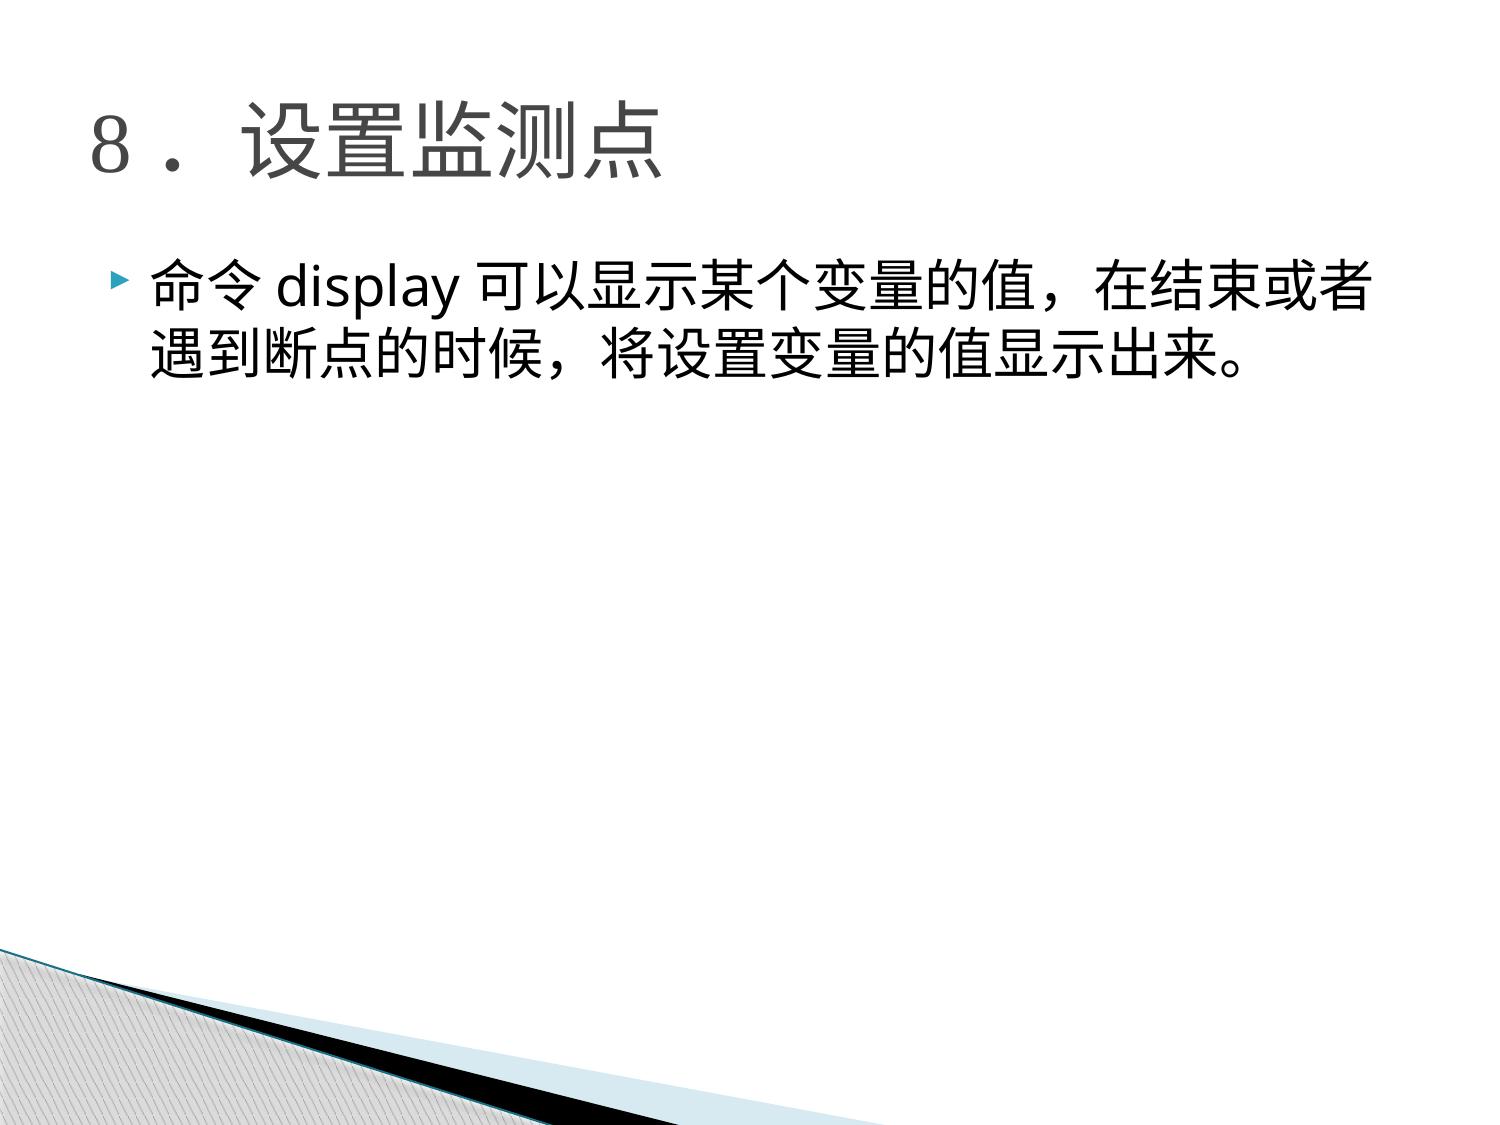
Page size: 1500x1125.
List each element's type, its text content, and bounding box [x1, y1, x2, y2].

list 命令display可以显示某个变量的值，在结束或者遇到断点的时候，将设置变量的值显示出来。 [75, 243, 1425, 986]
title 8．设置监测点 [75, 45, 1425, 233]
